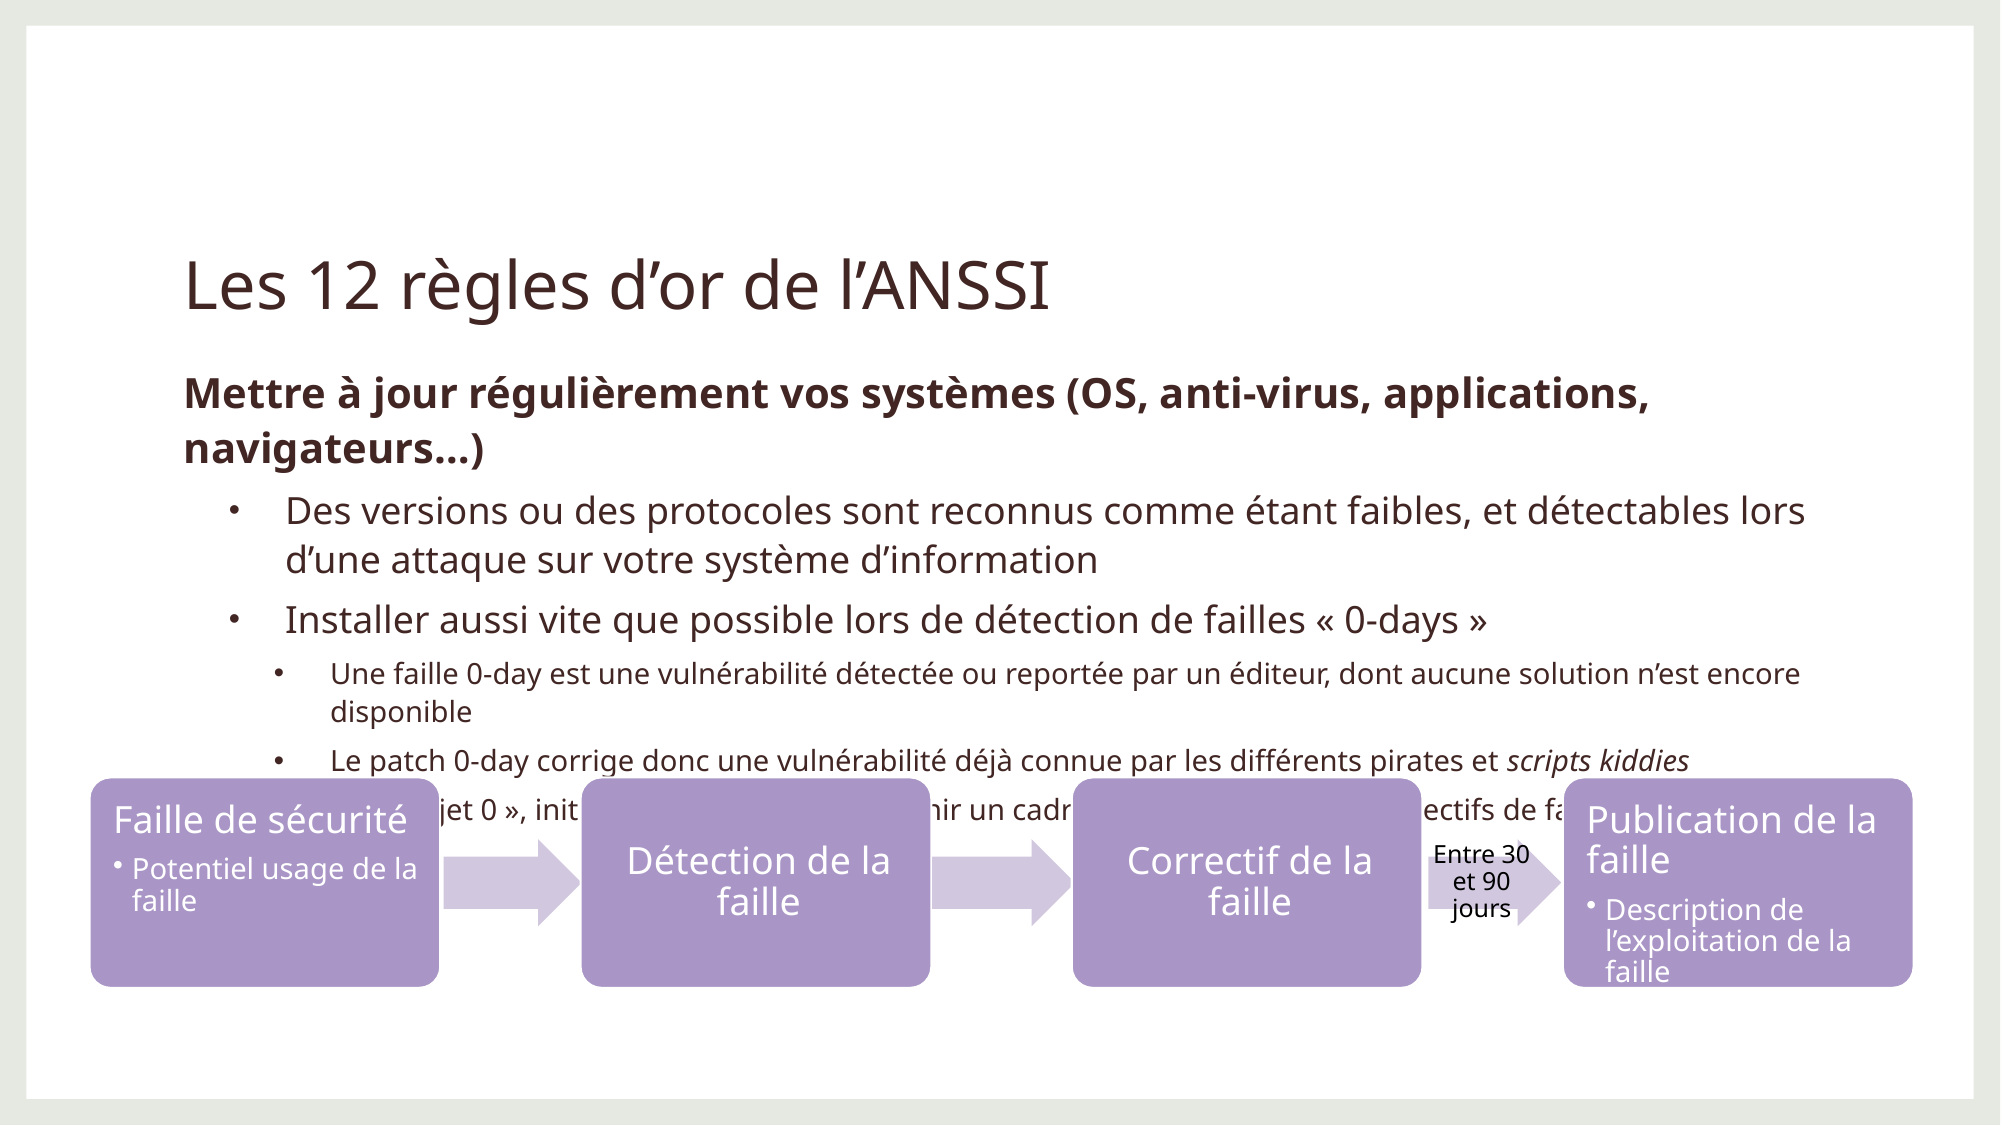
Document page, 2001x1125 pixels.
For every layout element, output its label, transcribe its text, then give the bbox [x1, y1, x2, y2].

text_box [88, 759, 1915, 1006]
title Les 12 règles d’or de l’ANSSI [168, 118, 1832, 331]
list Mettre à jour régulièrement vos systèmes (OS, anti-virus, applications, navigateurs…) Des versions ou des protocoles sont reconnus comme étant faibles, et détectables lors d’une attaque sur votre système d’information Installer aussi vite que possible lors de détection de failles « 0-days » Une faille 0-day est une vulnérabilité détectée ou reportée par un éditeur, dont aucune solution n’est encore disponible Le patch 0-day corrige donc une vulnérabilité déjà connue par les différents pirates et scripts kiddies Le « Projet 0 », initié par Google, tend à définir un cadre dans la gestion des correctifs de failles 0-days [168, 354, 1832, 759]
